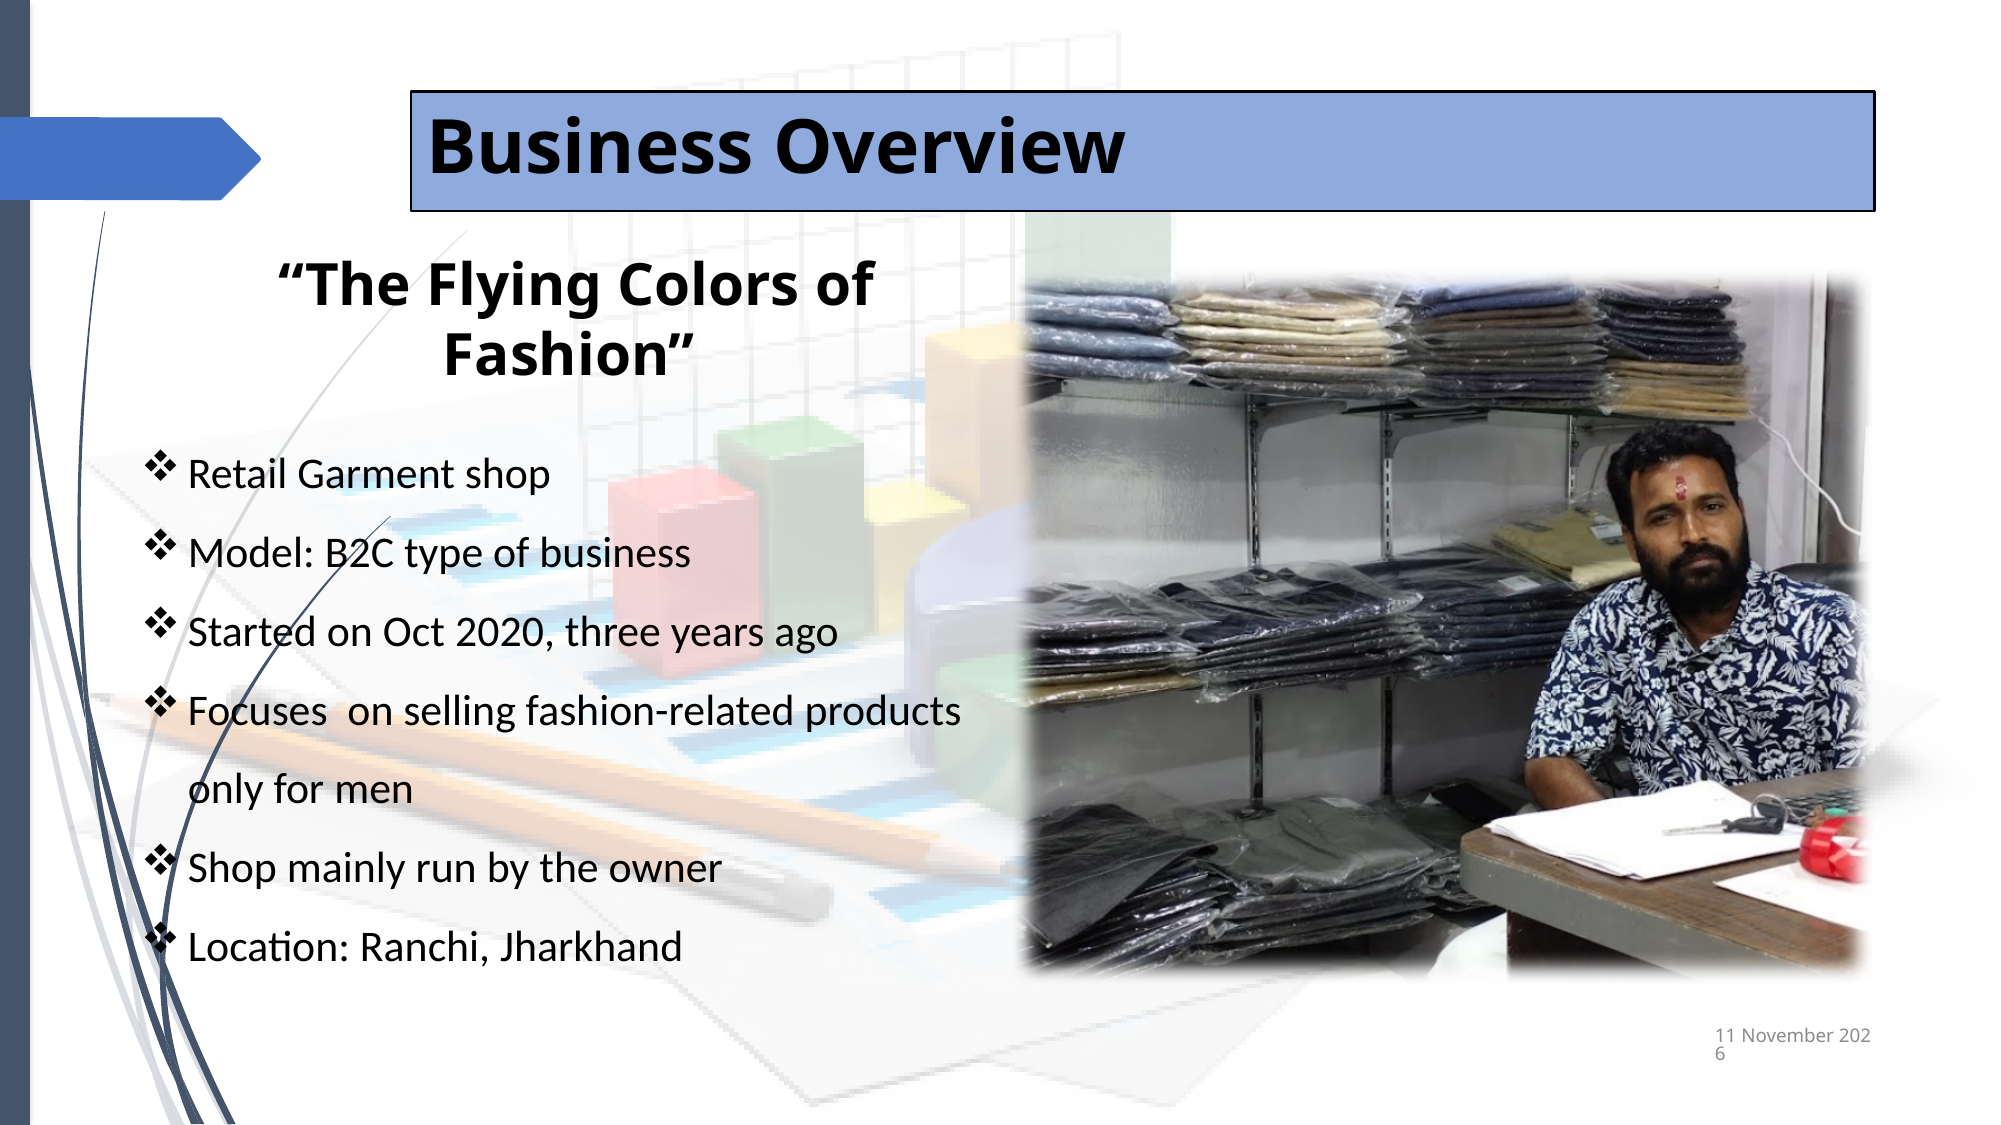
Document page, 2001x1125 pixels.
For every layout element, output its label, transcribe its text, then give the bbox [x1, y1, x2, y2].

picture [1010, 267, 1874, 986]
text_box “The Flying Colors of Fashion” [137, 239, 1000, 395]
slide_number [1699, 1005, 1888, 1067]
title Business Overview [410, 90, 1876, 212]
text_box Retail Garment shop Model: B2C type of business Started on Oct 2020, three years ago Focuses on selling fashion-related products only for men Shop mainly run by the owner Location: Ranchi, Jharkhand [126, 411, 989, 978]
text_box [1000, 325, 1006, 386]
